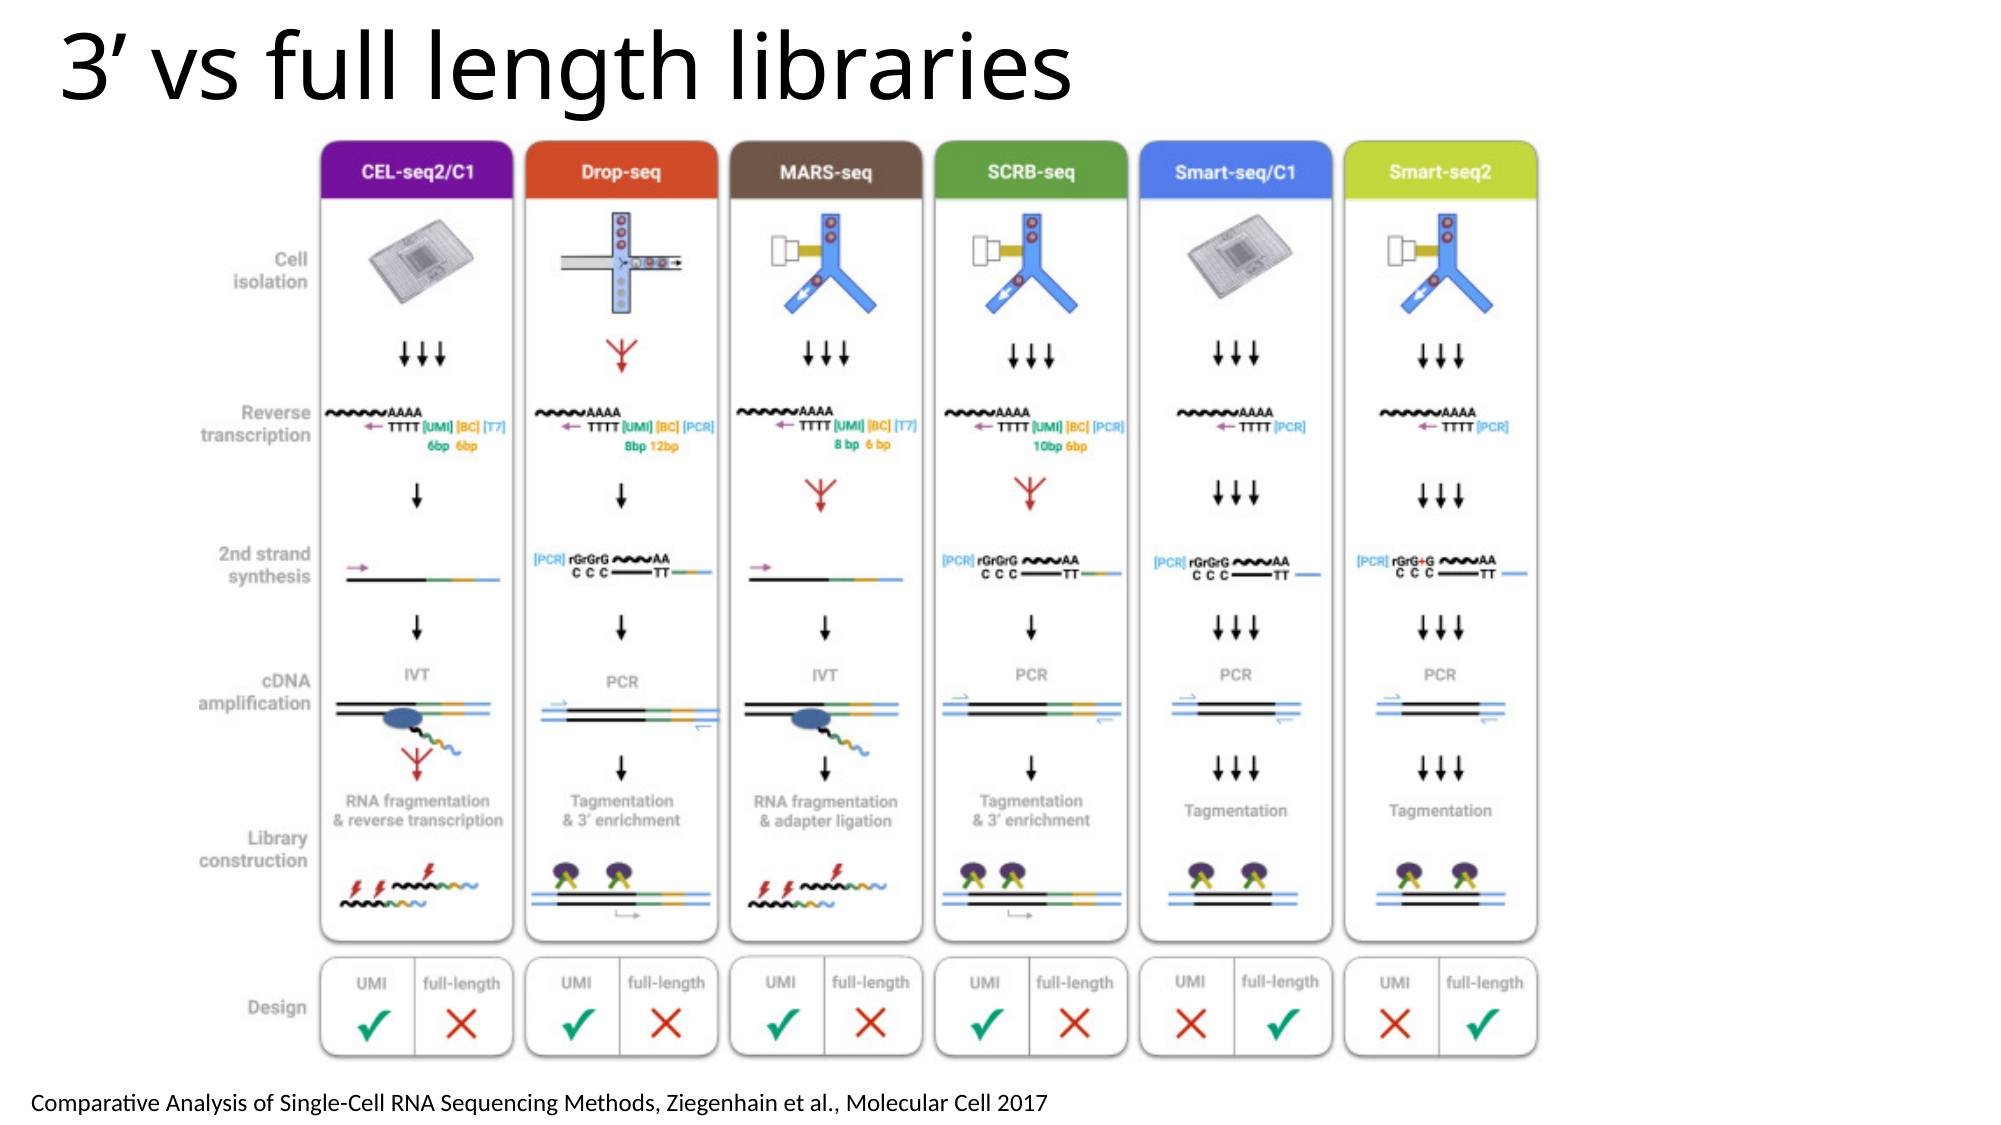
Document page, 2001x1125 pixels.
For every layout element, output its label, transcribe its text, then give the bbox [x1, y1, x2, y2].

text_box Comparative Analysis of Single-Cell RNA Sequencing Methods, Ziegenhain et al., Molecular Cell 2017 [16, 1079, 1066, 1125]
title 3’ vs full length libraries [44, 0, 1770, 179]
picture [199, 139, 1542, 1062]
